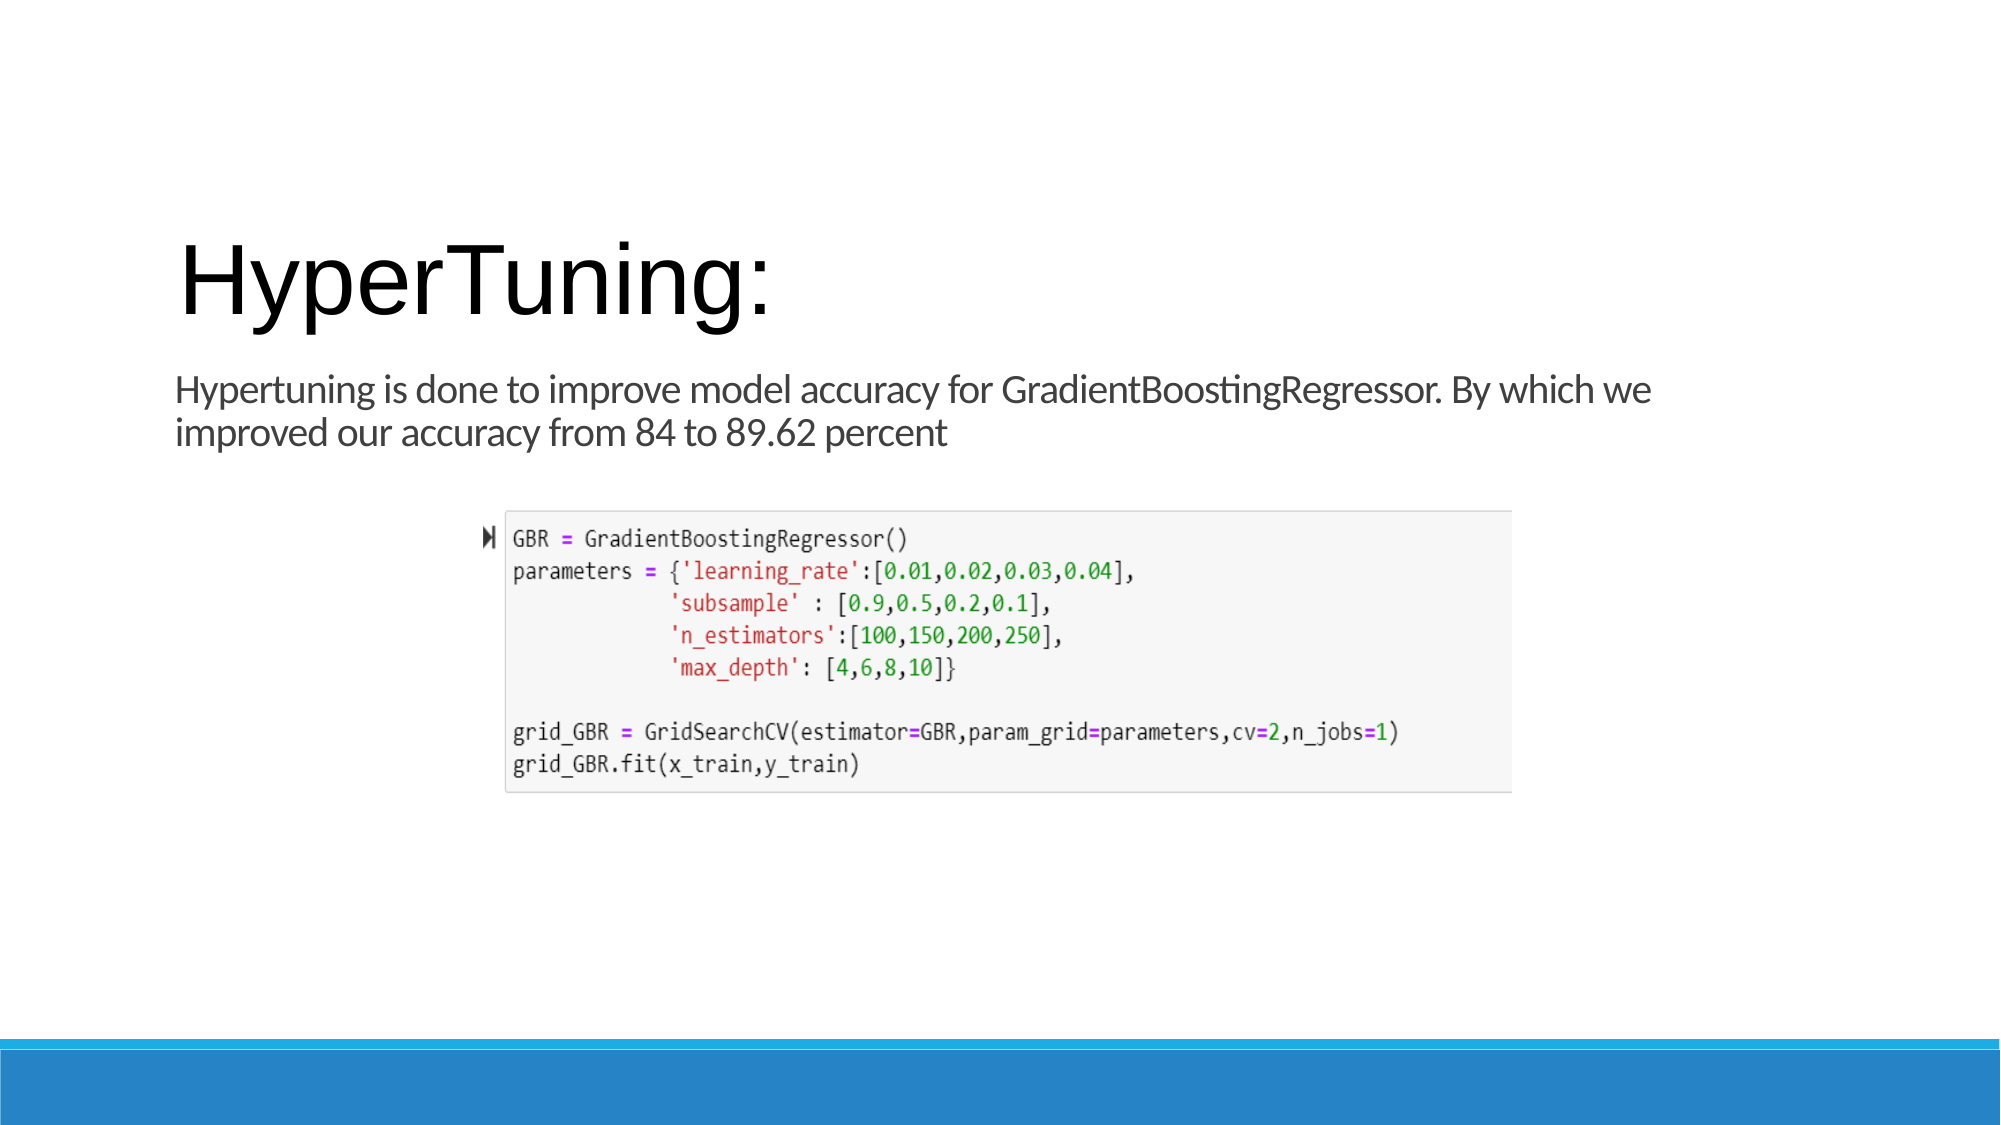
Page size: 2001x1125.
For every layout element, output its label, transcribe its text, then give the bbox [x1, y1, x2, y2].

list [483, 505, 1513, 796]
title Hypertuning is done to improve model accuracy for GradientBoostingRegressor. By which we improved our accuracy from 84 to 89.62 percent [160, 224, 1811, 463]
text_box HyperTuning: [163, 207, 790, 342]
